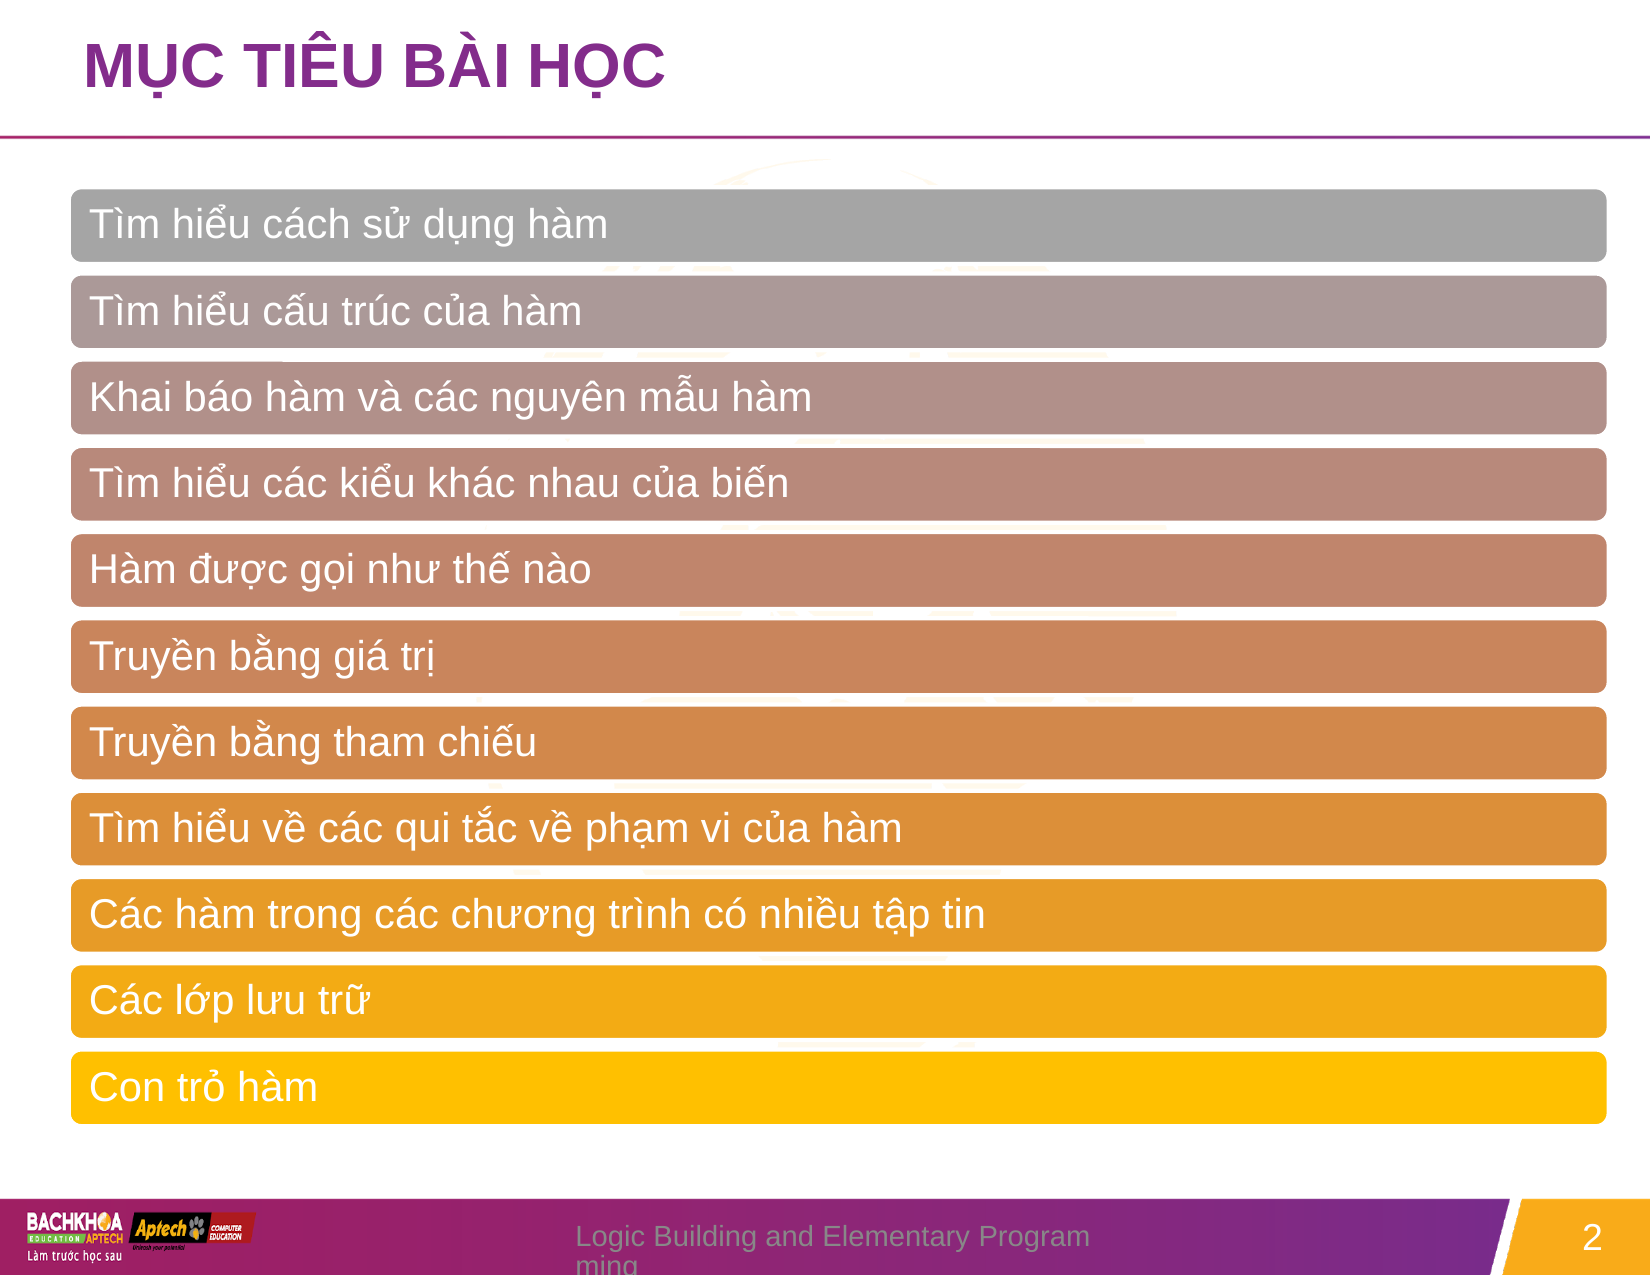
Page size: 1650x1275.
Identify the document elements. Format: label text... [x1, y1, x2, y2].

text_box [68, 165, 1609, 1149]
picture [0, 0, 1650, 1275]
title MỤC TIÊU BÀI HỌC [68, 0, 1609, 135]
slide_number 2 [1534, 1201, 1650, 1270]
footer Logic Building and Elementary Programming [560, 1201, 1118, 1270]
